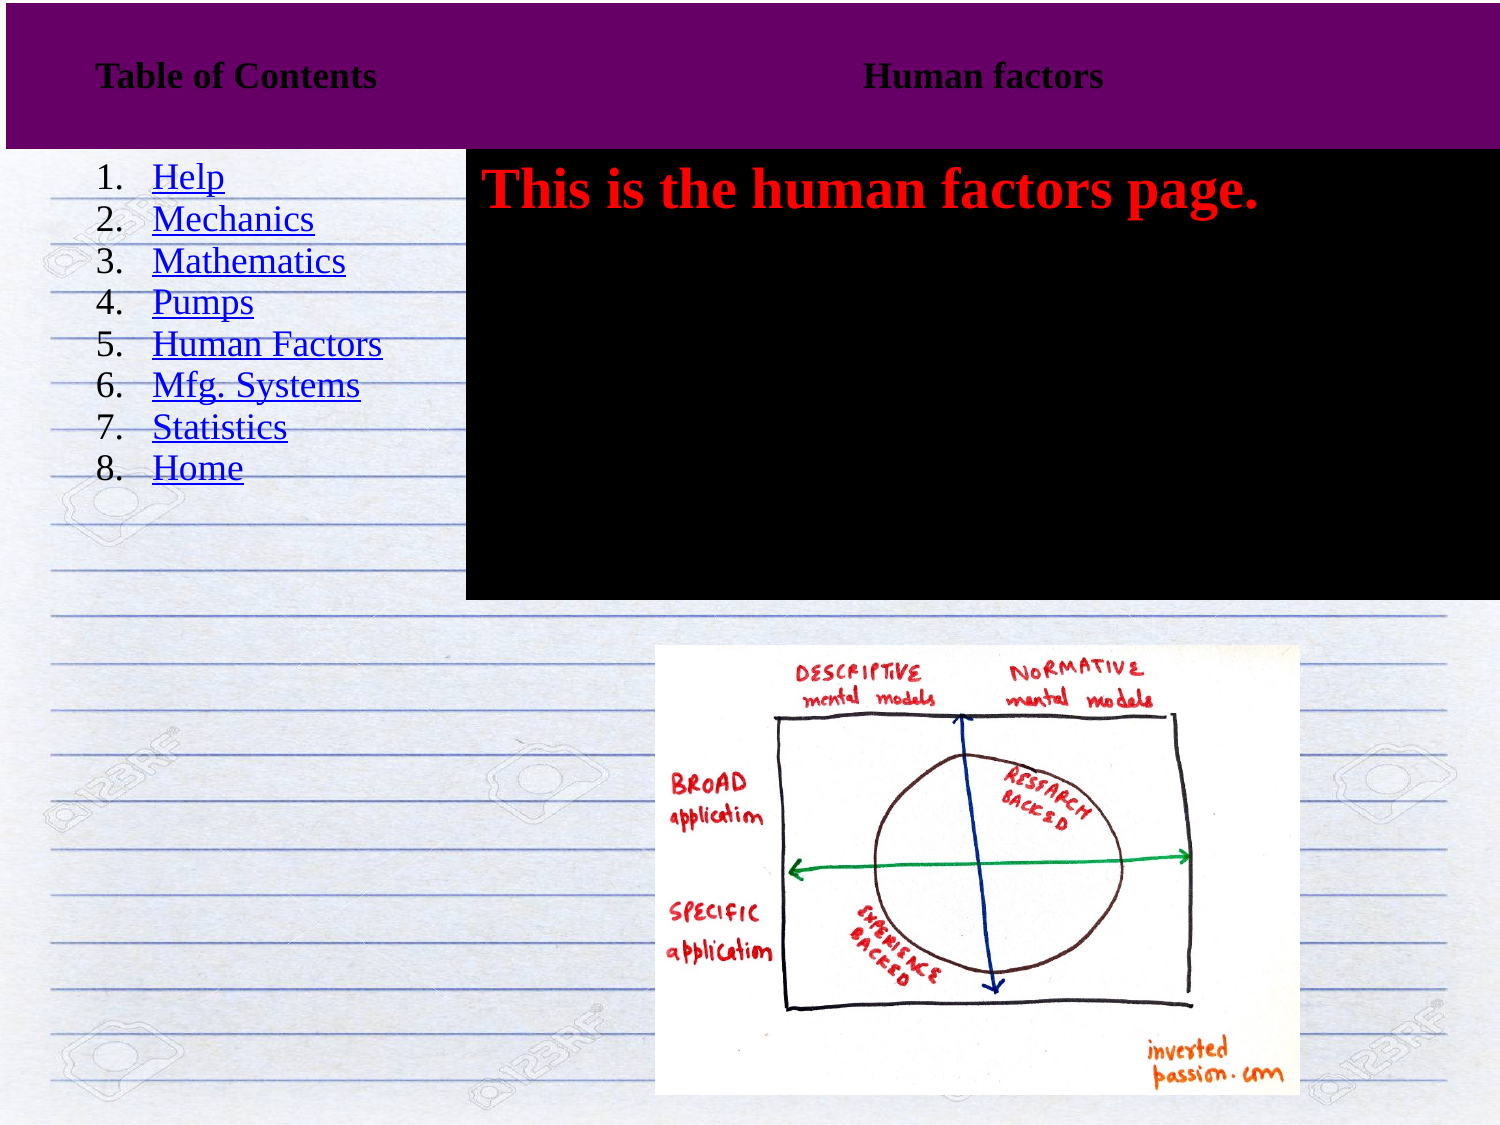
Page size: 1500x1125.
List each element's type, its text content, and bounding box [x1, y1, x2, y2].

picture [0, 148, 1500, 1125]
table_header Human factors [466, 3, 1500, 148]
table_header Table of Contents [6, 3, 466, 147]
